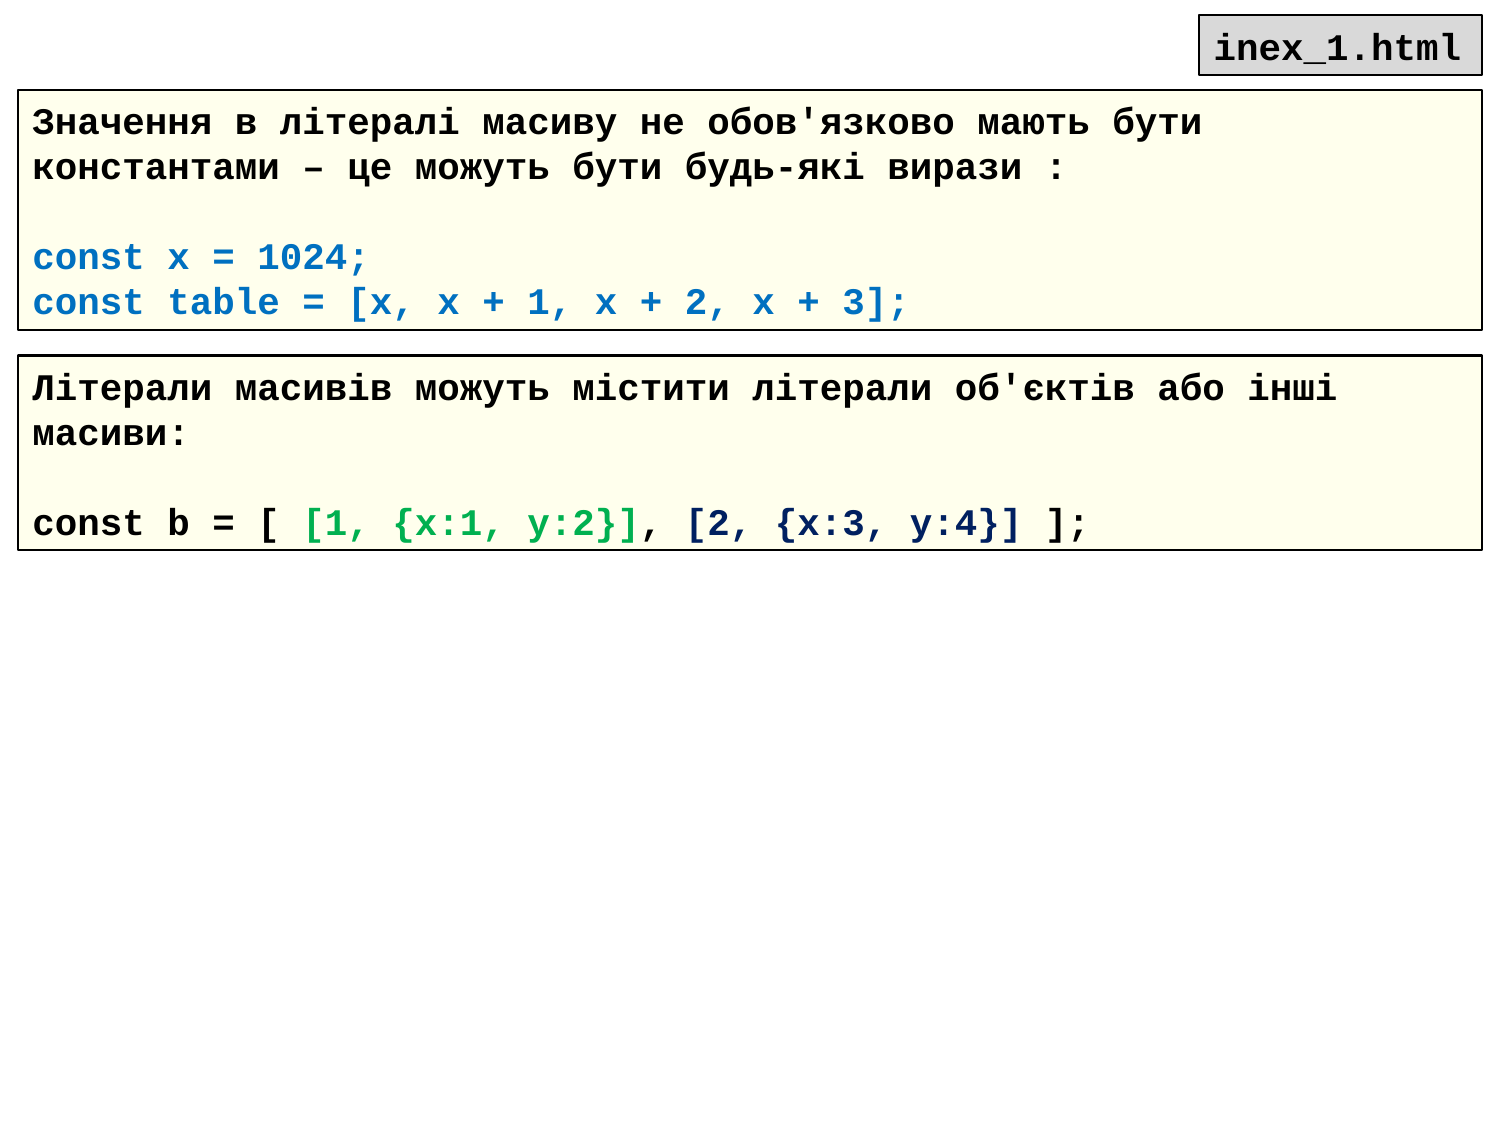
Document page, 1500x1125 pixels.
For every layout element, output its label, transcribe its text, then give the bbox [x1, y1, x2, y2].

text_box Літерали масивів можуть містити літерали об'єктів або інші масиви: const b = [ [1, {х:1, у:2}], [2, {х:3, у:4}] ]; [17, 355, 1483, 551]
text_box Значення в літералі масиву не обов'язково мають бути константами – це можуть бути будь-які вирази : const x = 1024; const table = [x, x + 1, x + 2, x + 3]; [17, 89, 1483, 330]
text_box inex_1.html [1198, 15, 1483, 75]
